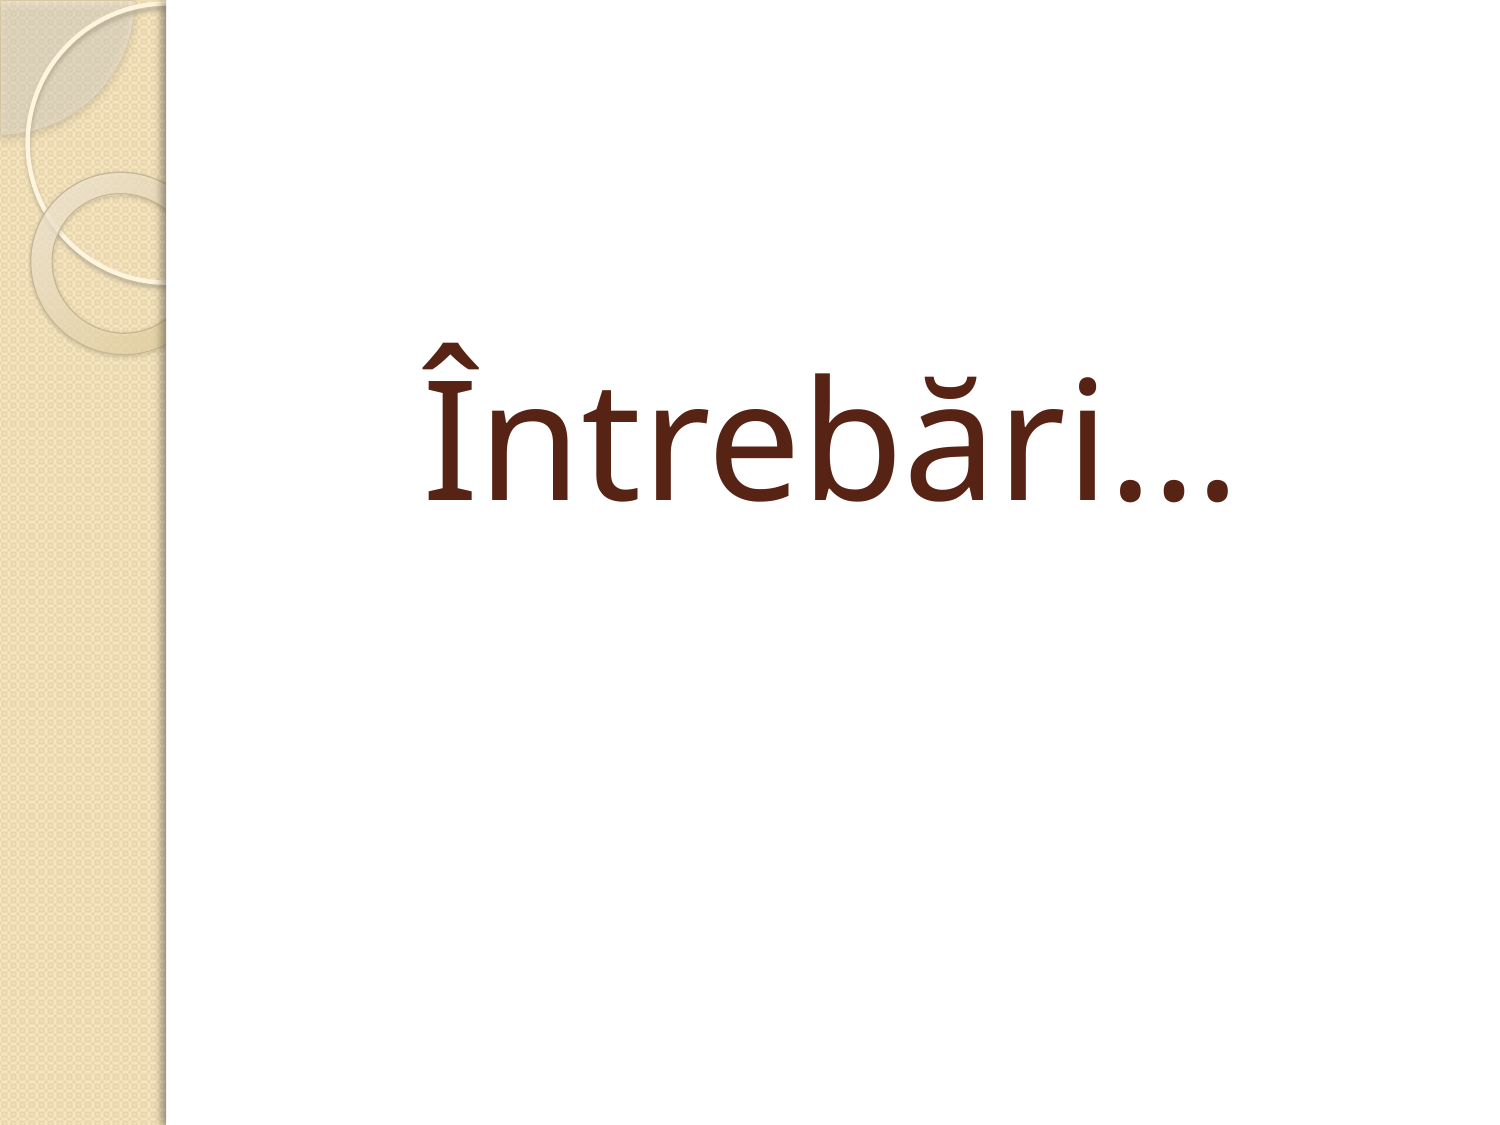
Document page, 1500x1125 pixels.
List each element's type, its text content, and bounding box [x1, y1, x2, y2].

title Întrebări… [164, 339, 1500, 528]
